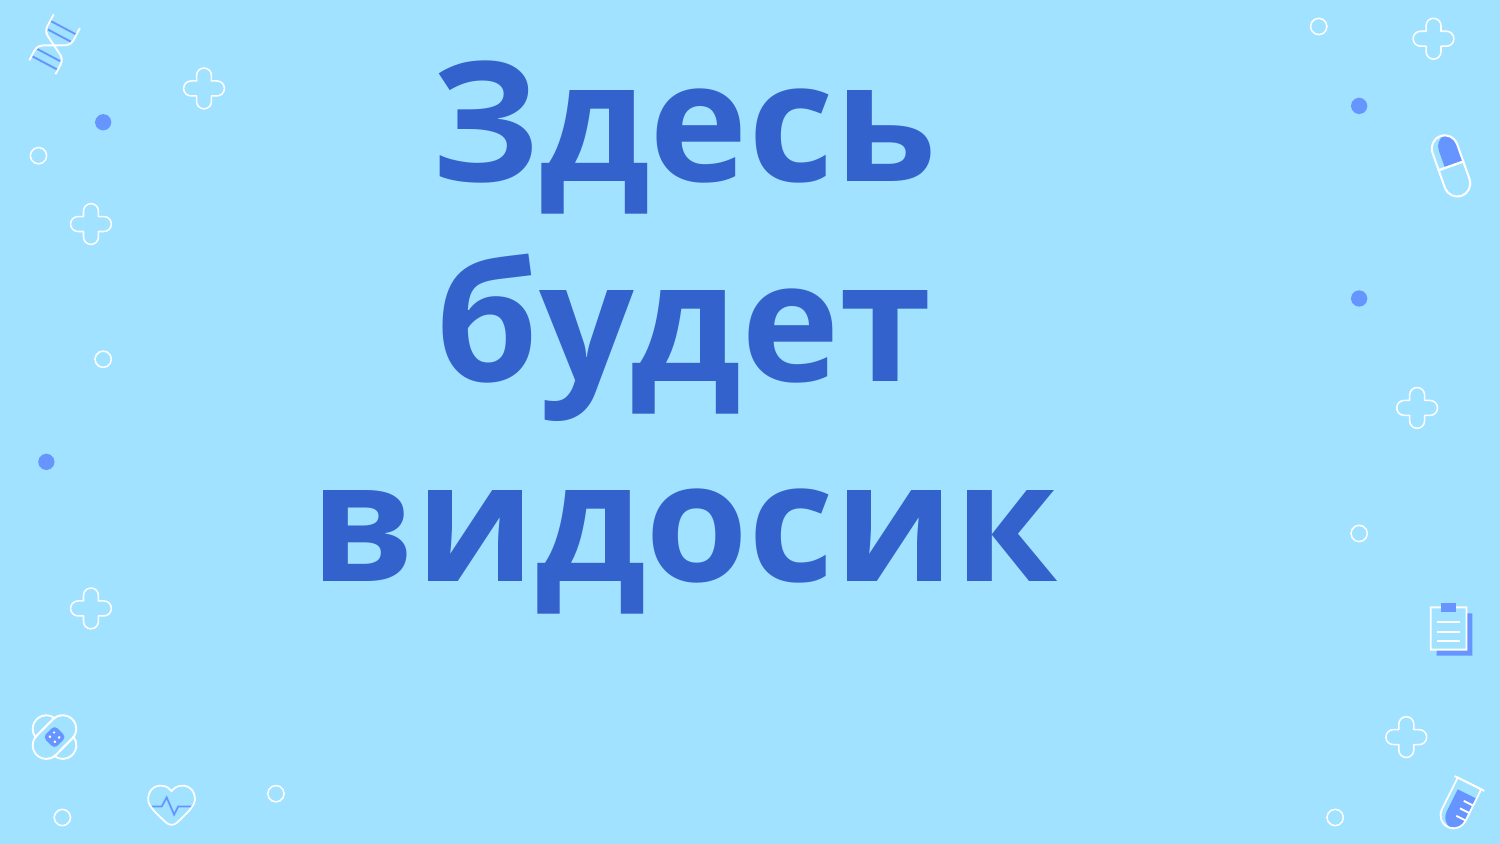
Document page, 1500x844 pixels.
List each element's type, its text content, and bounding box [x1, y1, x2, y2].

text_box [1350, 97, 1368, 115]
title Здесь будет видосик [183, 516, 1185, 630]
text_box [183, 68, 225, 109]
text_box [1350, 290, 1368, 307]
text_box [1350, 525, 1368, 542]
